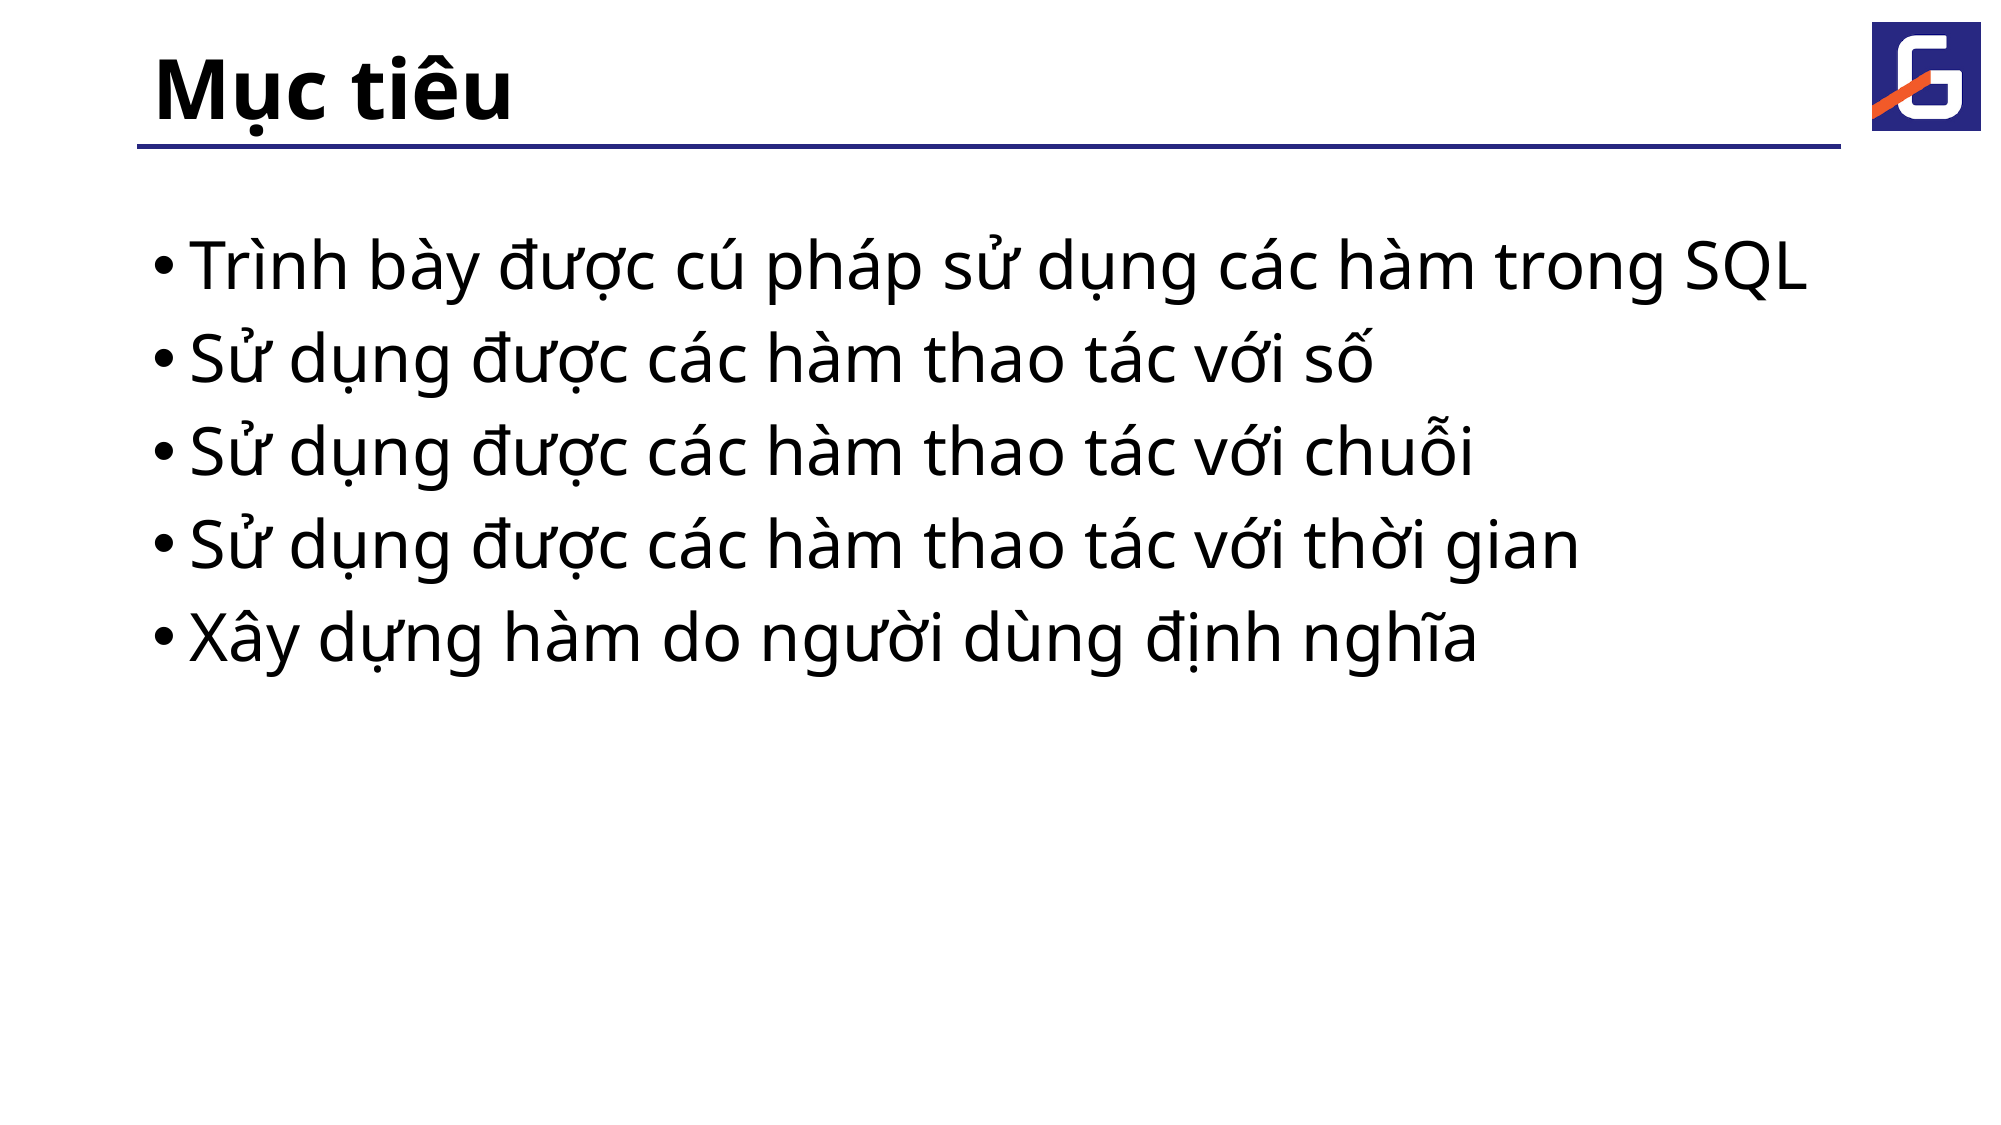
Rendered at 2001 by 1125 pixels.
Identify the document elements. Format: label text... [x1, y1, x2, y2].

picture [1872, 22, 1981, 131]
title Mục tiêu [137, 26, 1863, 160]
list Trình bày được cú pháp sử dụng các hàm trong SQL Sử dụng được các hàm thao tác với số Sử dụng được các hàm thao tác với chuỗi Sử dụng được các hàm thao tác với thời gian Xây dựng hàm do người dùng định nghĩa [137, 224, 1863, 955]
